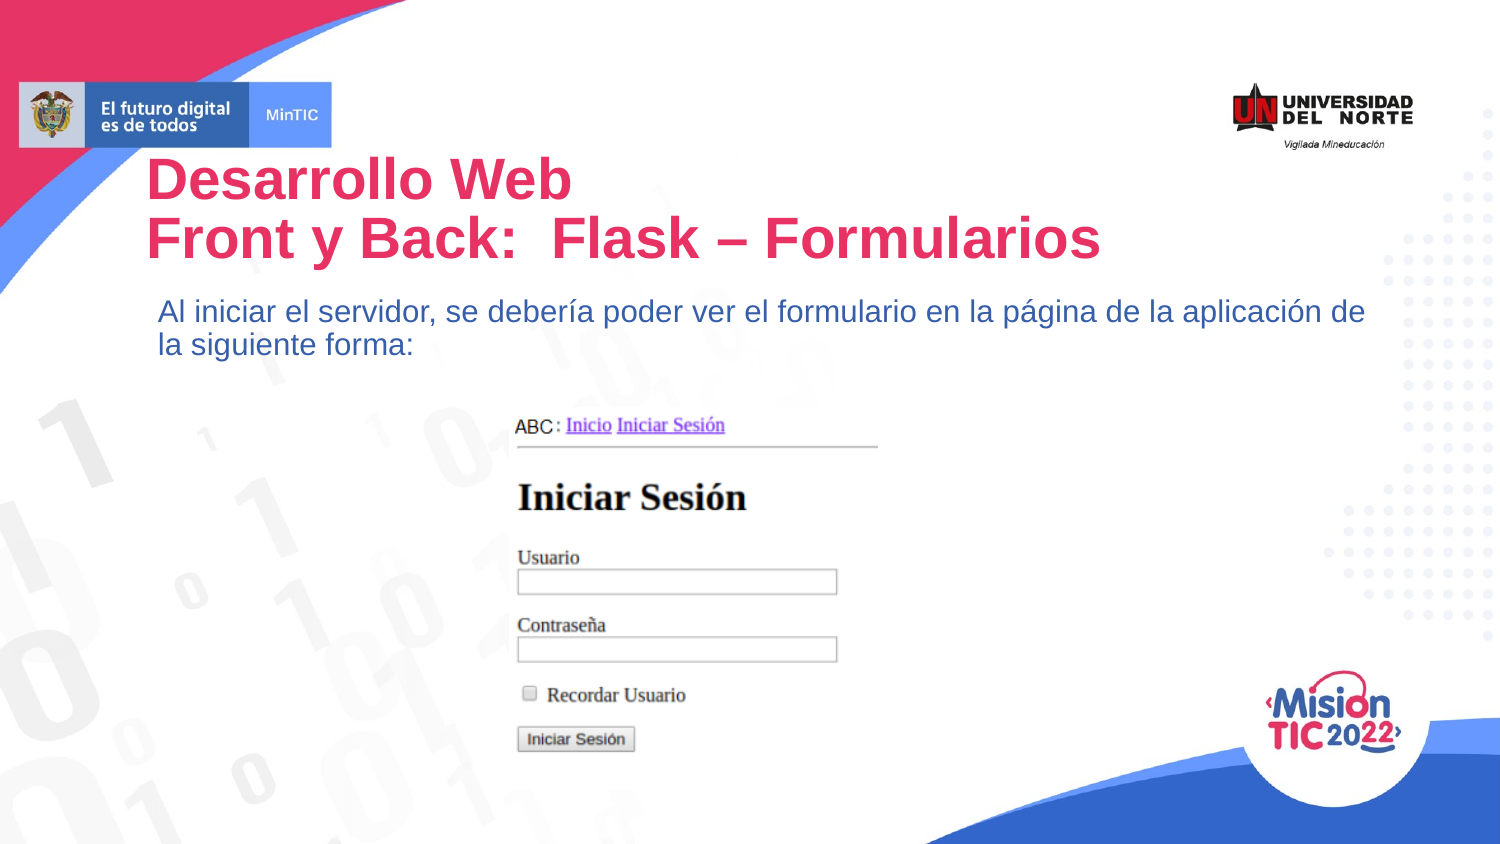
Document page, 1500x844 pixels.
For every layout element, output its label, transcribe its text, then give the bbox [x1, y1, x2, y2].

text_box Desarrollo Web Front y Back: Flask – Formularios [135, 97, 1373, 277]
text_box Al iniciar el servidor, se debería poder ver el formulario en la página de la aplicación de la siguiente forma: [135, 289, 1373, 408]
picture [0, 0, 1500, 844]
